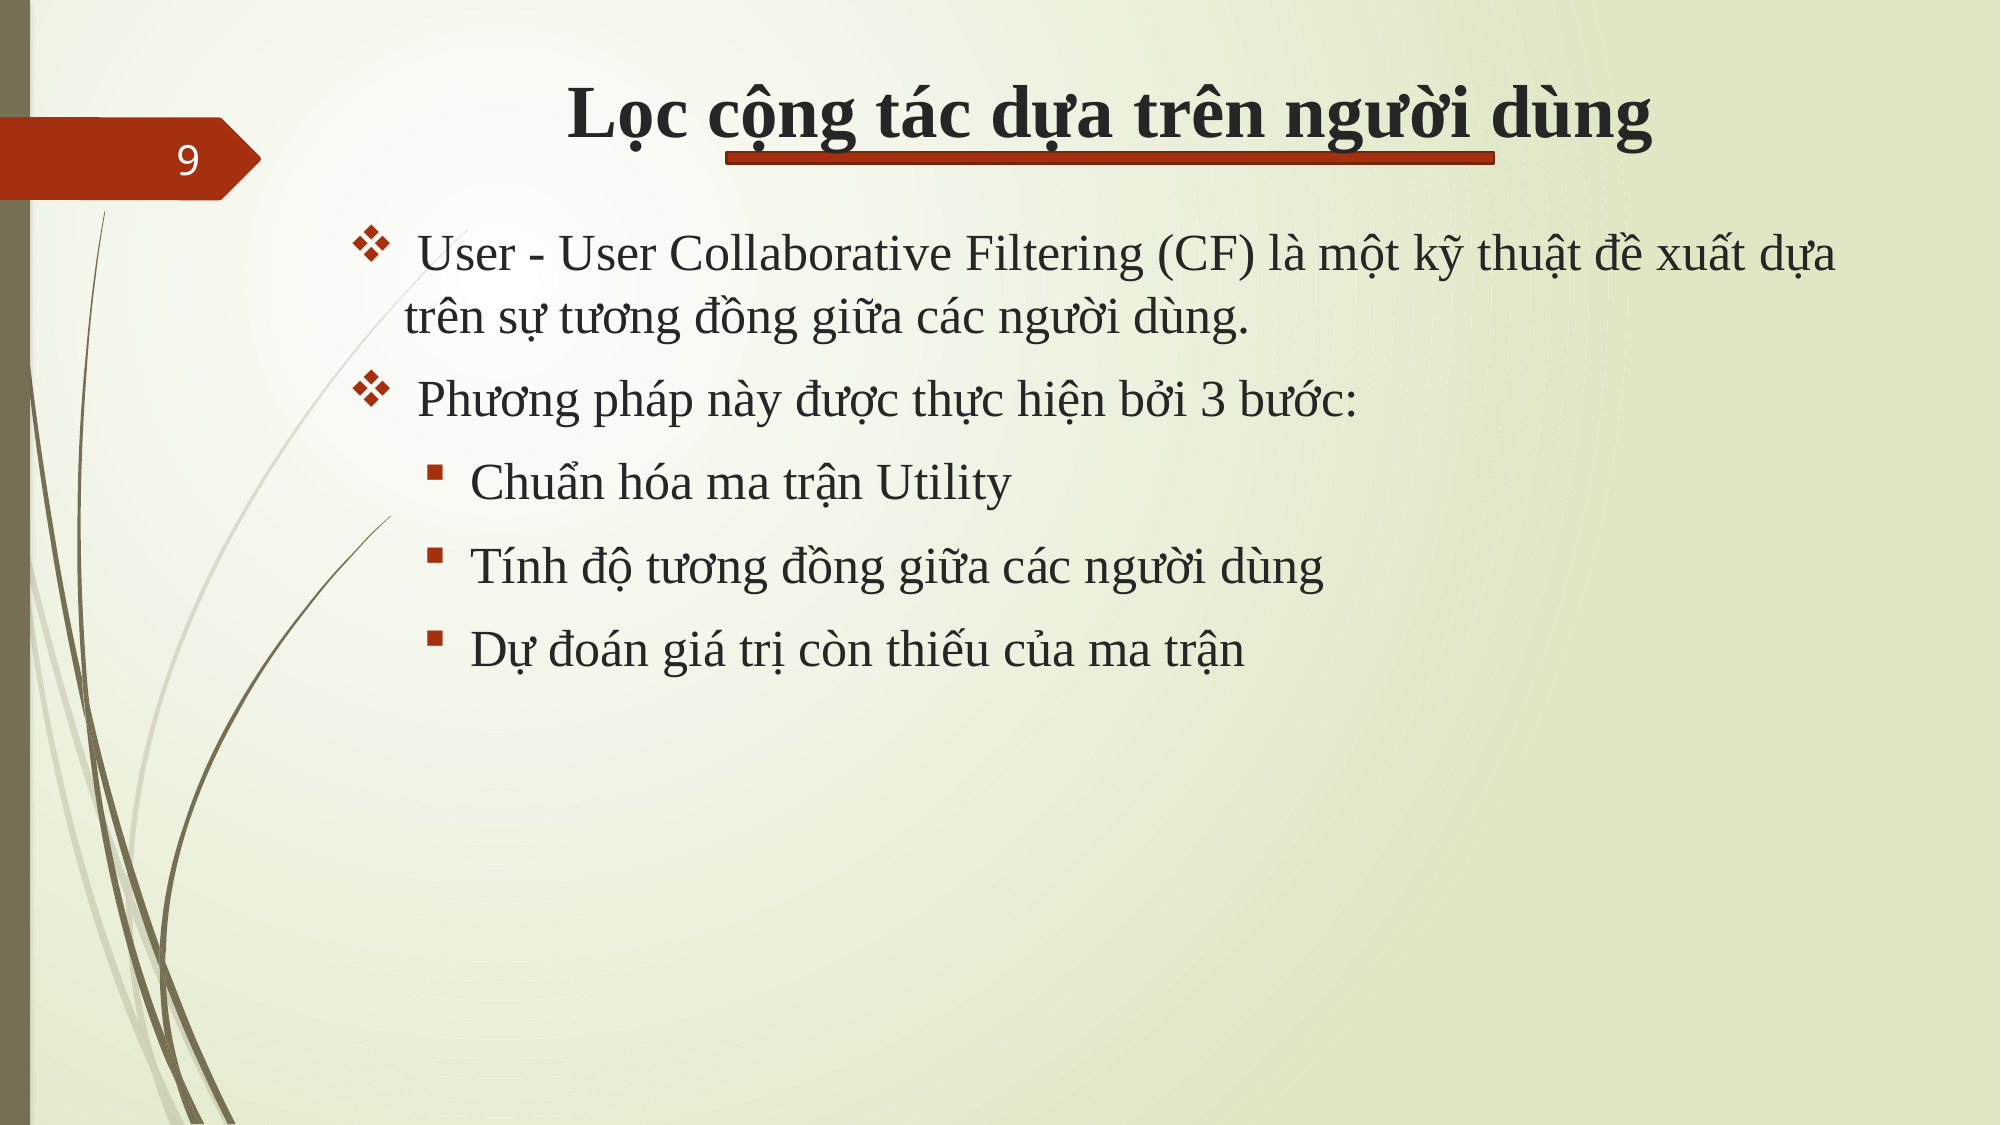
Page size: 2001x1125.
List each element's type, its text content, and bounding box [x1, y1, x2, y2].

slide_number 9 [87, 129, 216, 190]
title Lọc cộng tác dựa trên người dùng [333, 55, 1888, 211]
list User - User Collaborative Filtering (CF) là một kỹ thuật đề xuất dựa trên sự tương đồng giữa các người dùng. Phương pháp này được thực hiện bởi 3 bước: Chuẩn hóa ma trận Utility Tính độ tương đồng giữa các người dùng Dự đoán giá trị còn thiếu của ma trận [333, 211, 1888, 923]
